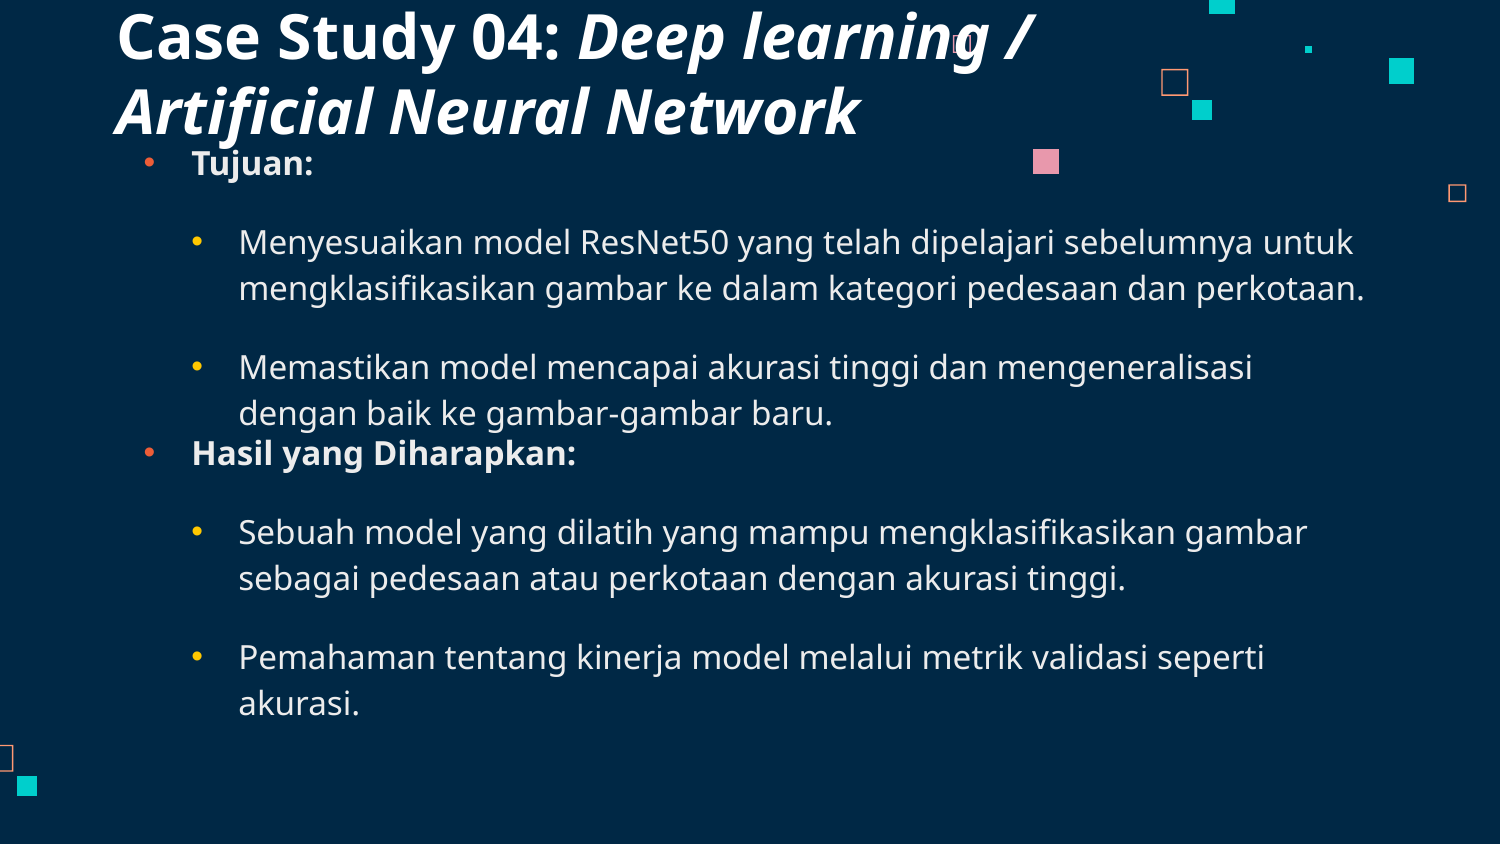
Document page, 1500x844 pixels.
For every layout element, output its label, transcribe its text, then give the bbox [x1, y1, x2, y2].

list Tujuan: Menyesuaikan model ResNet50 yang telah dipelajari sebelumnya untuk mengklasifikasikan gambar ke dalam kategori pedesaan dan perkotaan. Memastikan model mencapai akurasi tinggi dan mengeneralisasi dengan baik ke gambar-gambar baru. Hasil yang Diharapkan: Sebuah model yang dilatih yang mampu mengklasifikasikan gambar sebagai pedesaan atau perkotaan dengan akurasi tinggi. Pemahaman tentang kinerja model melalui metrik validasi seperti akurasi. [101, 127, 1392, 749]
title Case Study 04: Deep learning / Artificial Neural Network [101, 67, 1171, 163]
